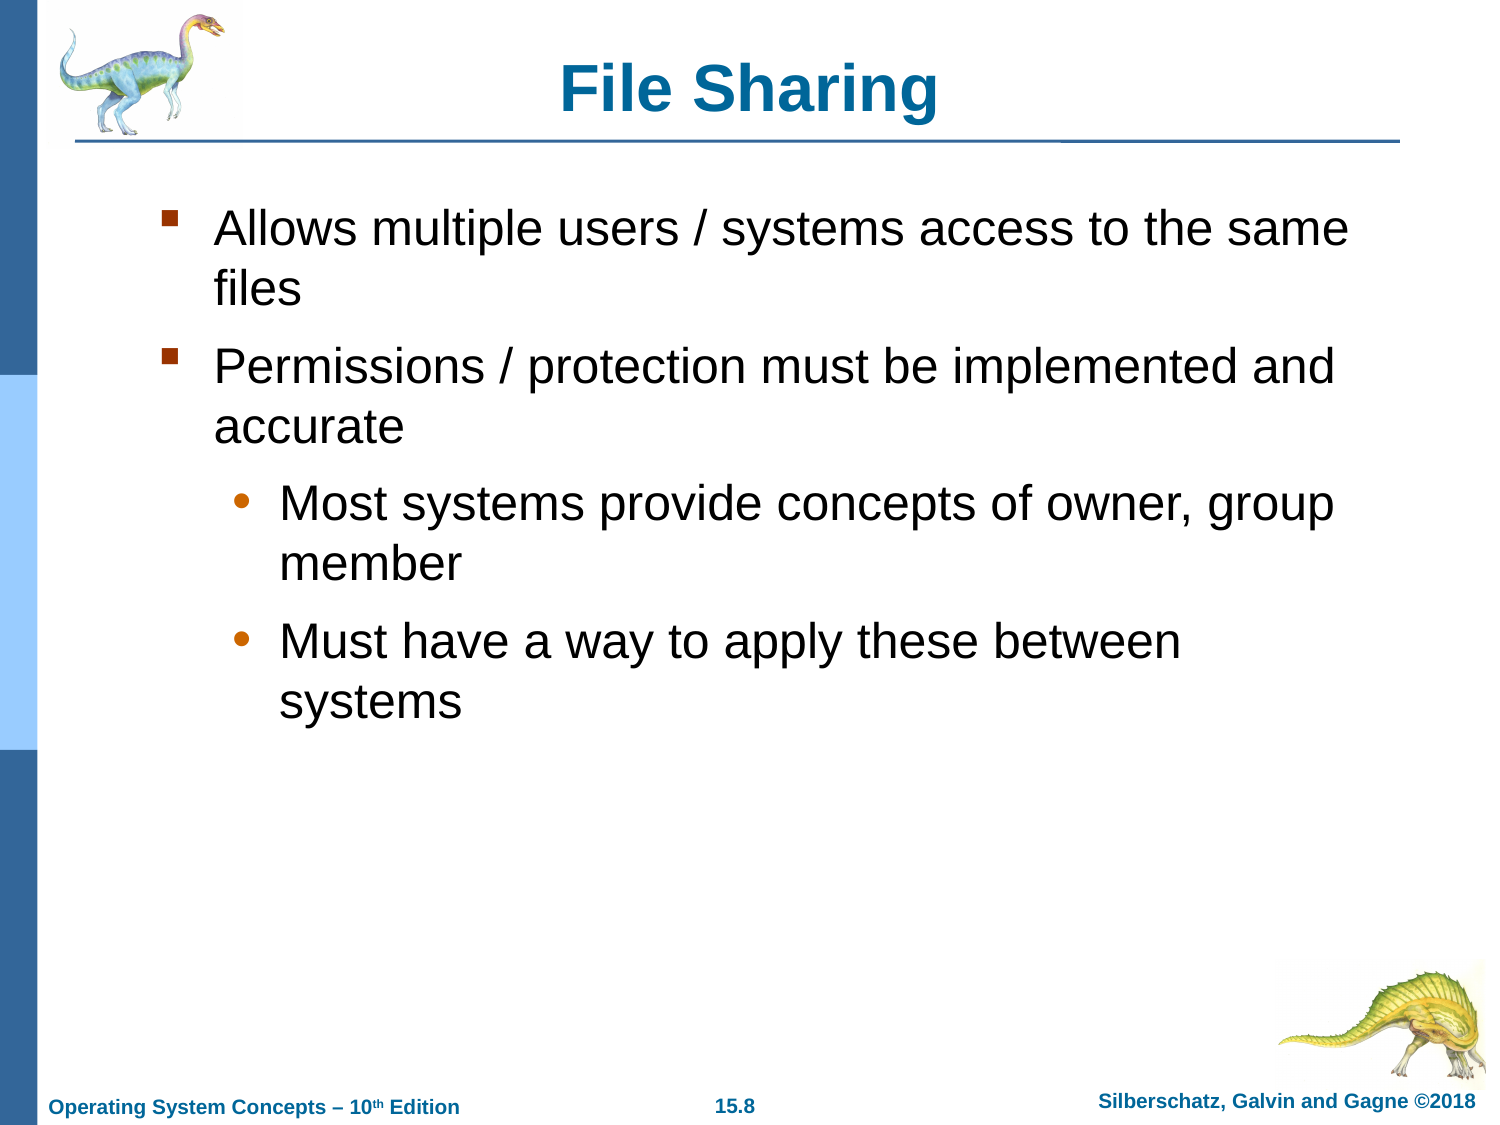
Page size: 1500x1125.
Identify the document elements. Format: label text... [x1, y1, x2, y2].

picture [1275, 959, 1486, 1090]
picture [46, 0, 243, 149]
list Allows multiple users / systems access to the same files Permissions / protection must be implemented and accurate Most systems provide concepts of owner, group member Must have a way to apply these between systems [142, 188, 1368, 956]
title File Sharing [75, 38, 1425, 133]
